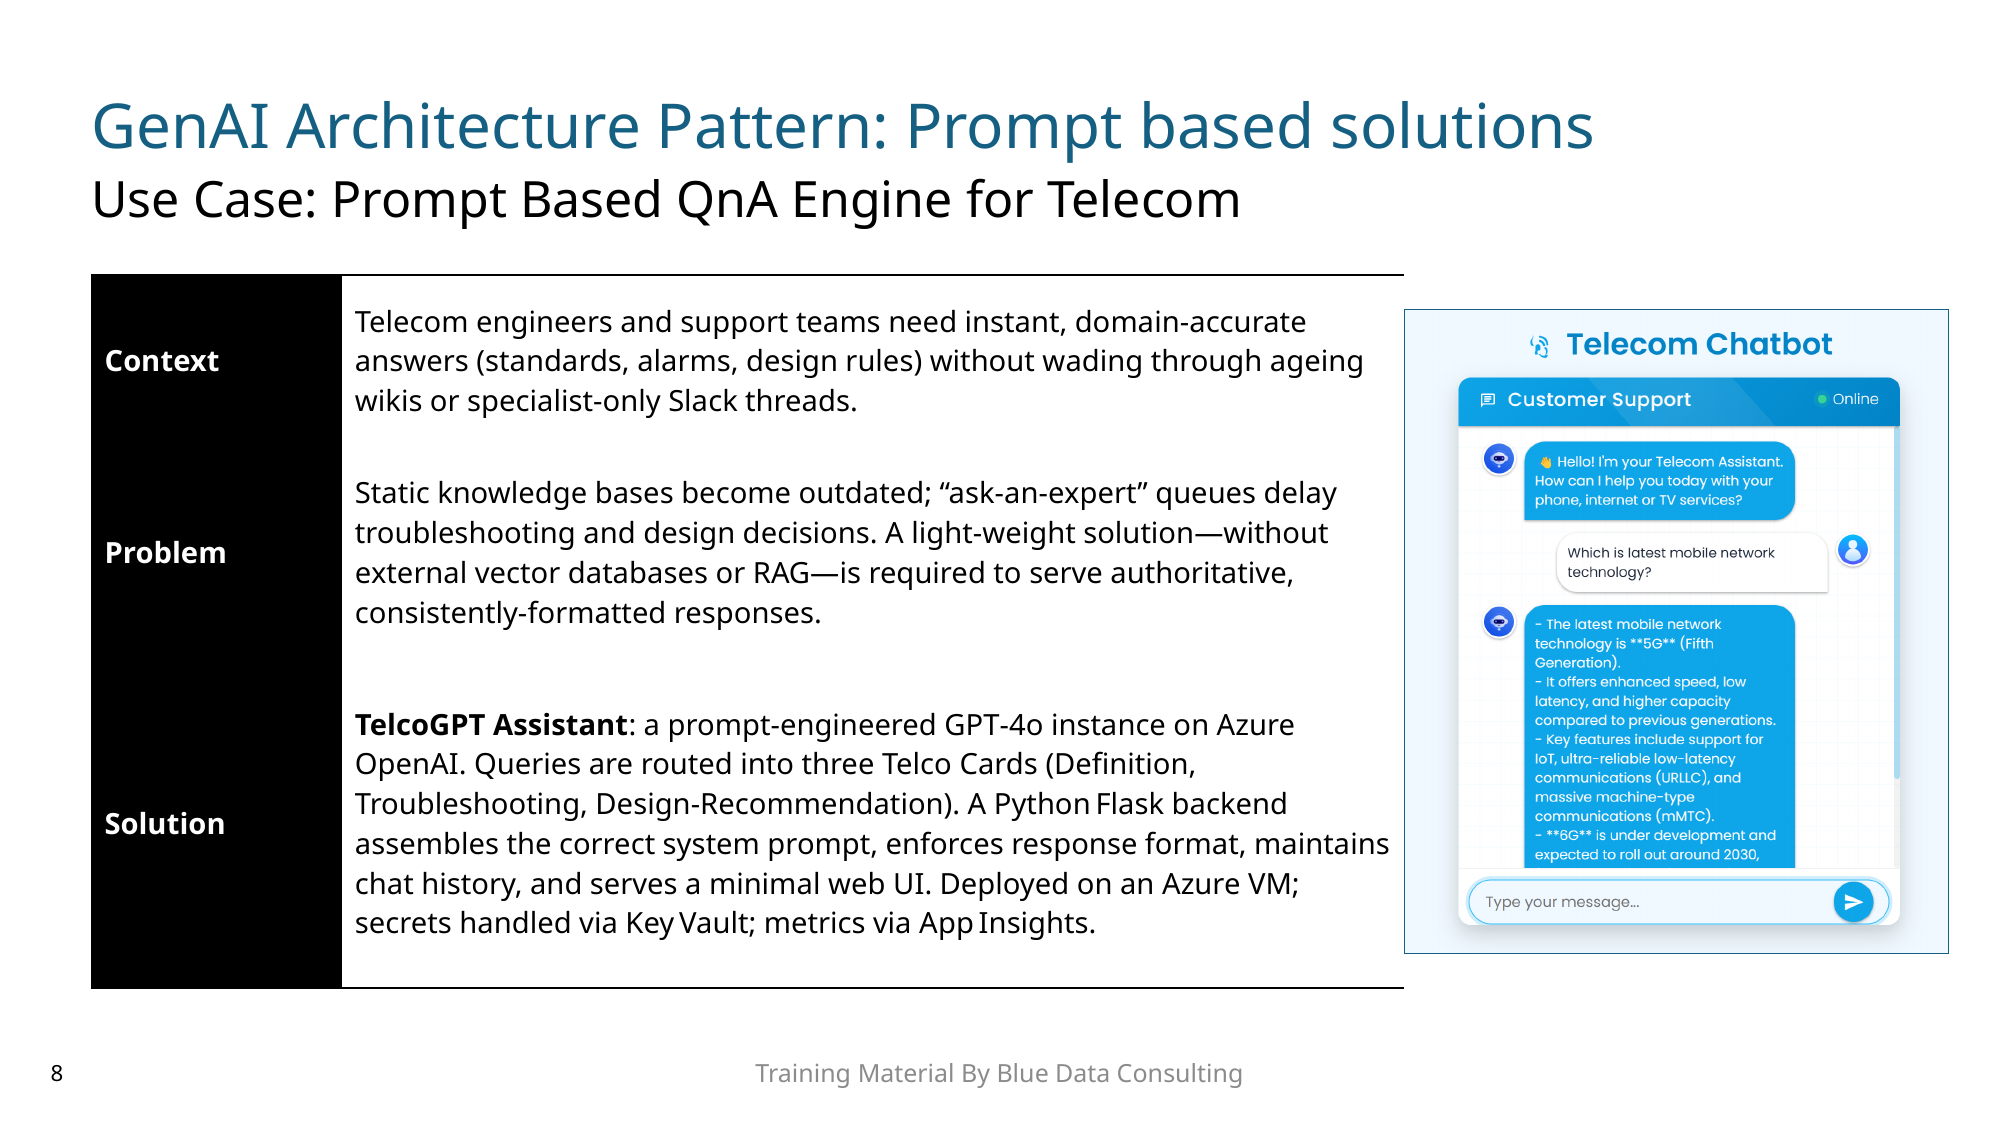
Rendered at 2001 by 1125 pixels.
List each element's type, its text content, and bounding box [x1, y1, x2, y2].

table_cell Static knowledge bases become outdated; “ask‑an‑expert” queues delay troubleshooting and design decisions. A light‑weight solution—without external vector databases or RAG—is required to serve authoritative, consistently‑formatted responses. [342, 446, 1403, 658]
table_header Telecom engineers and support teams need instant, domain‑accurate answers (standards, alarms, design rules) without wading through ageing wikis or specialist‑only Slack threads. [342, 276, 1404, 446]
table_cell Problem [91, 446, 342, 658]
list GenAI Architecture Pattern: Prompt based solutions [91, 86, 1909, 162]
table_cell Solution [91, 658, 342, 987]
list Use Case: Prompt Based QnA Engine for Telecom [91, 167, 1909, 242]
table_cell TelcoGPT Assistant: a prompt‑engineered GPT‑4o instance on Azure OpenAI. Queries are routed into three Telco Cards (Definition, Troubleshooting, Design‑Recommendation). A Python Flask backend assembles the correct system prompt, enforces response format, maintains chat history, and serves a minimal web UI. Deployed on an Azure VM; secrets handled via Key Vault; metrics via App Insights. [342, 658, 1404, 987]
picture [1403, 308, 1950, 955]
table_header Context [91, 276, 342, 446]
